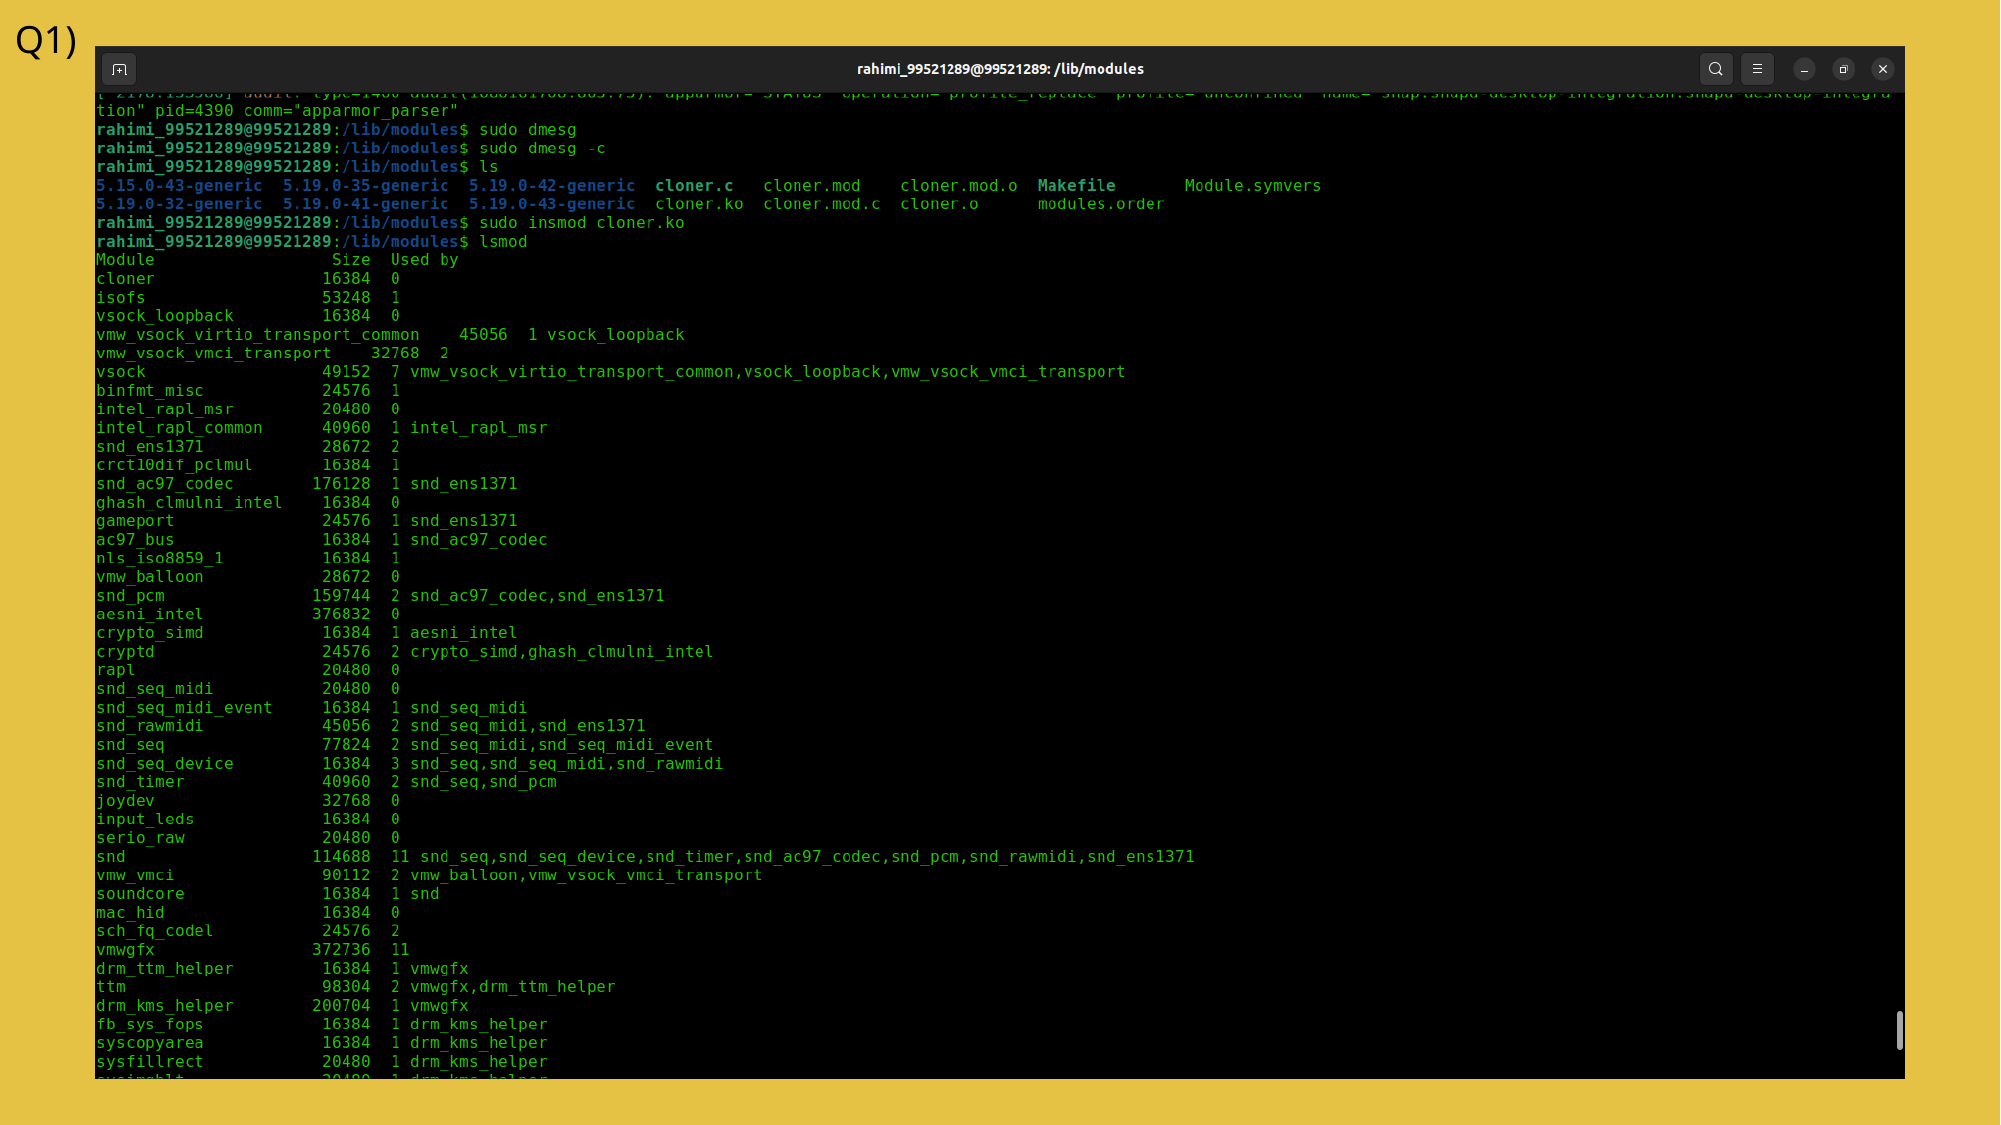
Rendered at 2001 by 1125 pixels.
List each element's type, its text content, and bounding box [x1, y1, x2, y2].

picture [95, 46, 1905, 1079]
text_box Q1) [0, 8, 2000, 158]
